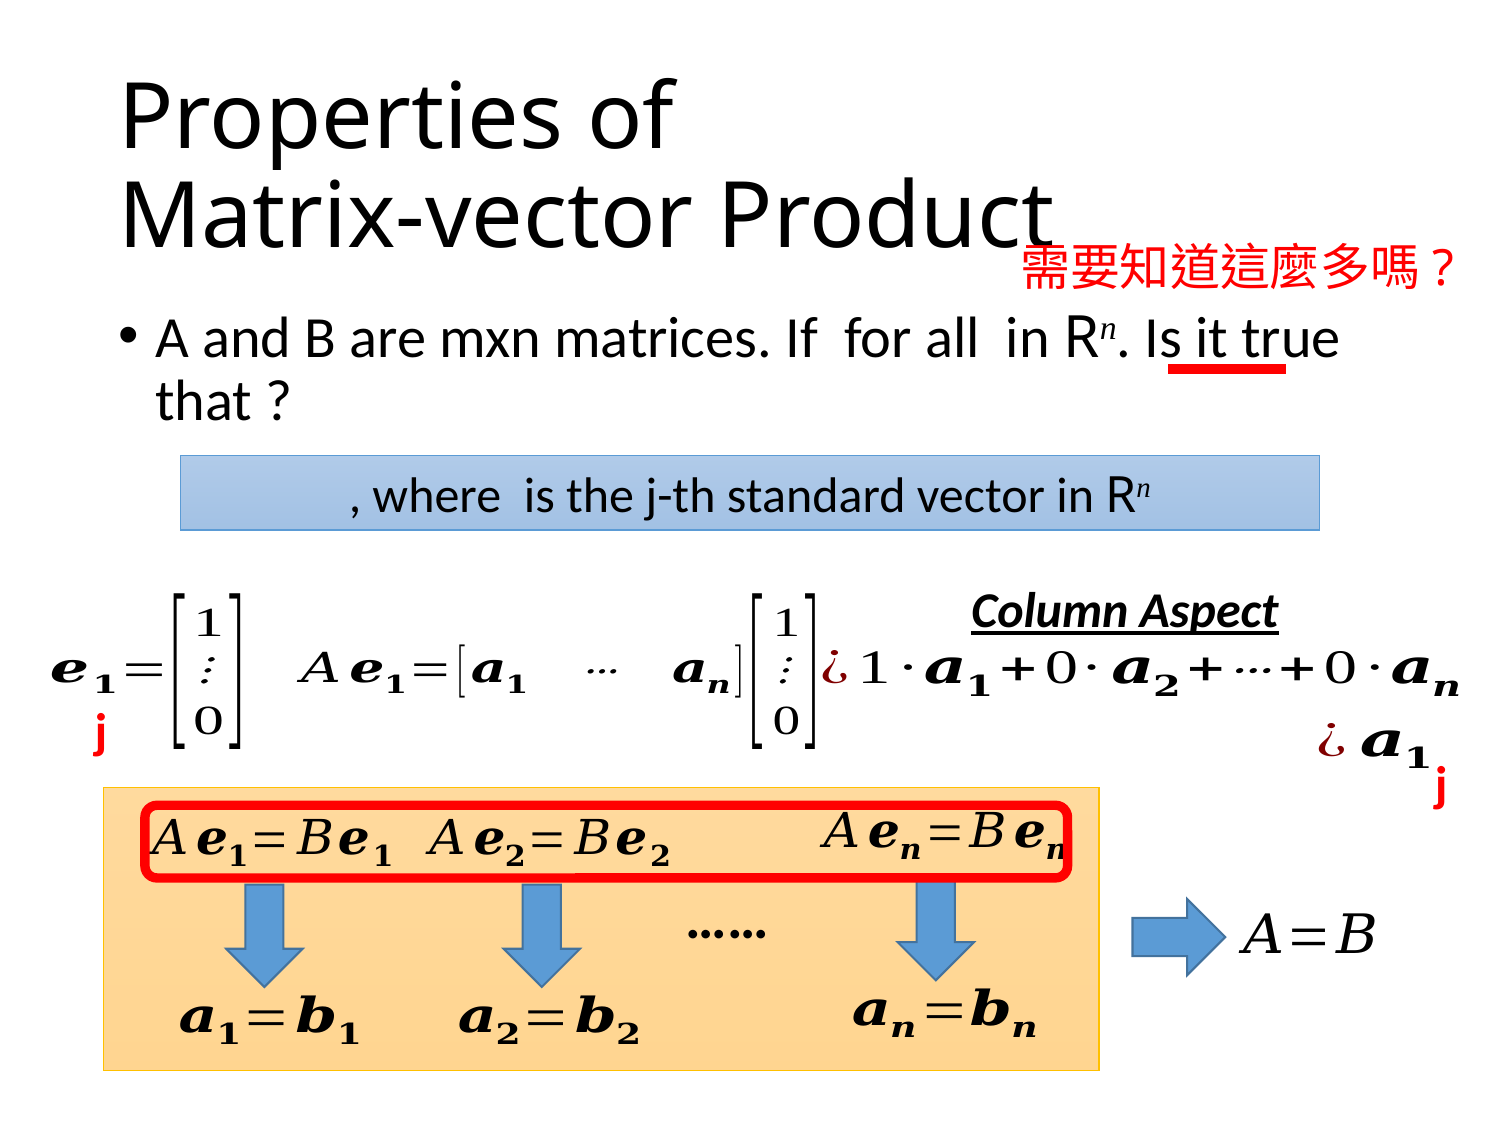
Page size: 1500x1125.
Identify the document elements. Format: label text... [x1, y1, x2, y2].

text_box [501, 883, 583, 989]
text_box [103, 787, 1100, 1071]
text_box j [1420, 744, 1486, 819]
text_box j [79, 691, 146, 767]
text_box [223, 883, 306, 989]
text_box [143, 804, 1069, 880]
text_box [895, 879, 977, 982]
title Properties of Matrix-vector Product [103, 59, 1397, 278]
text_box Column Aspect [956, 570, 1381, 646]
text_box 需要知道這麼多嗎? [1005, 227, 1451, 303]
text_box …… [659, 879, 795, 958]
text_box [1131, 896, 1227, 978]
